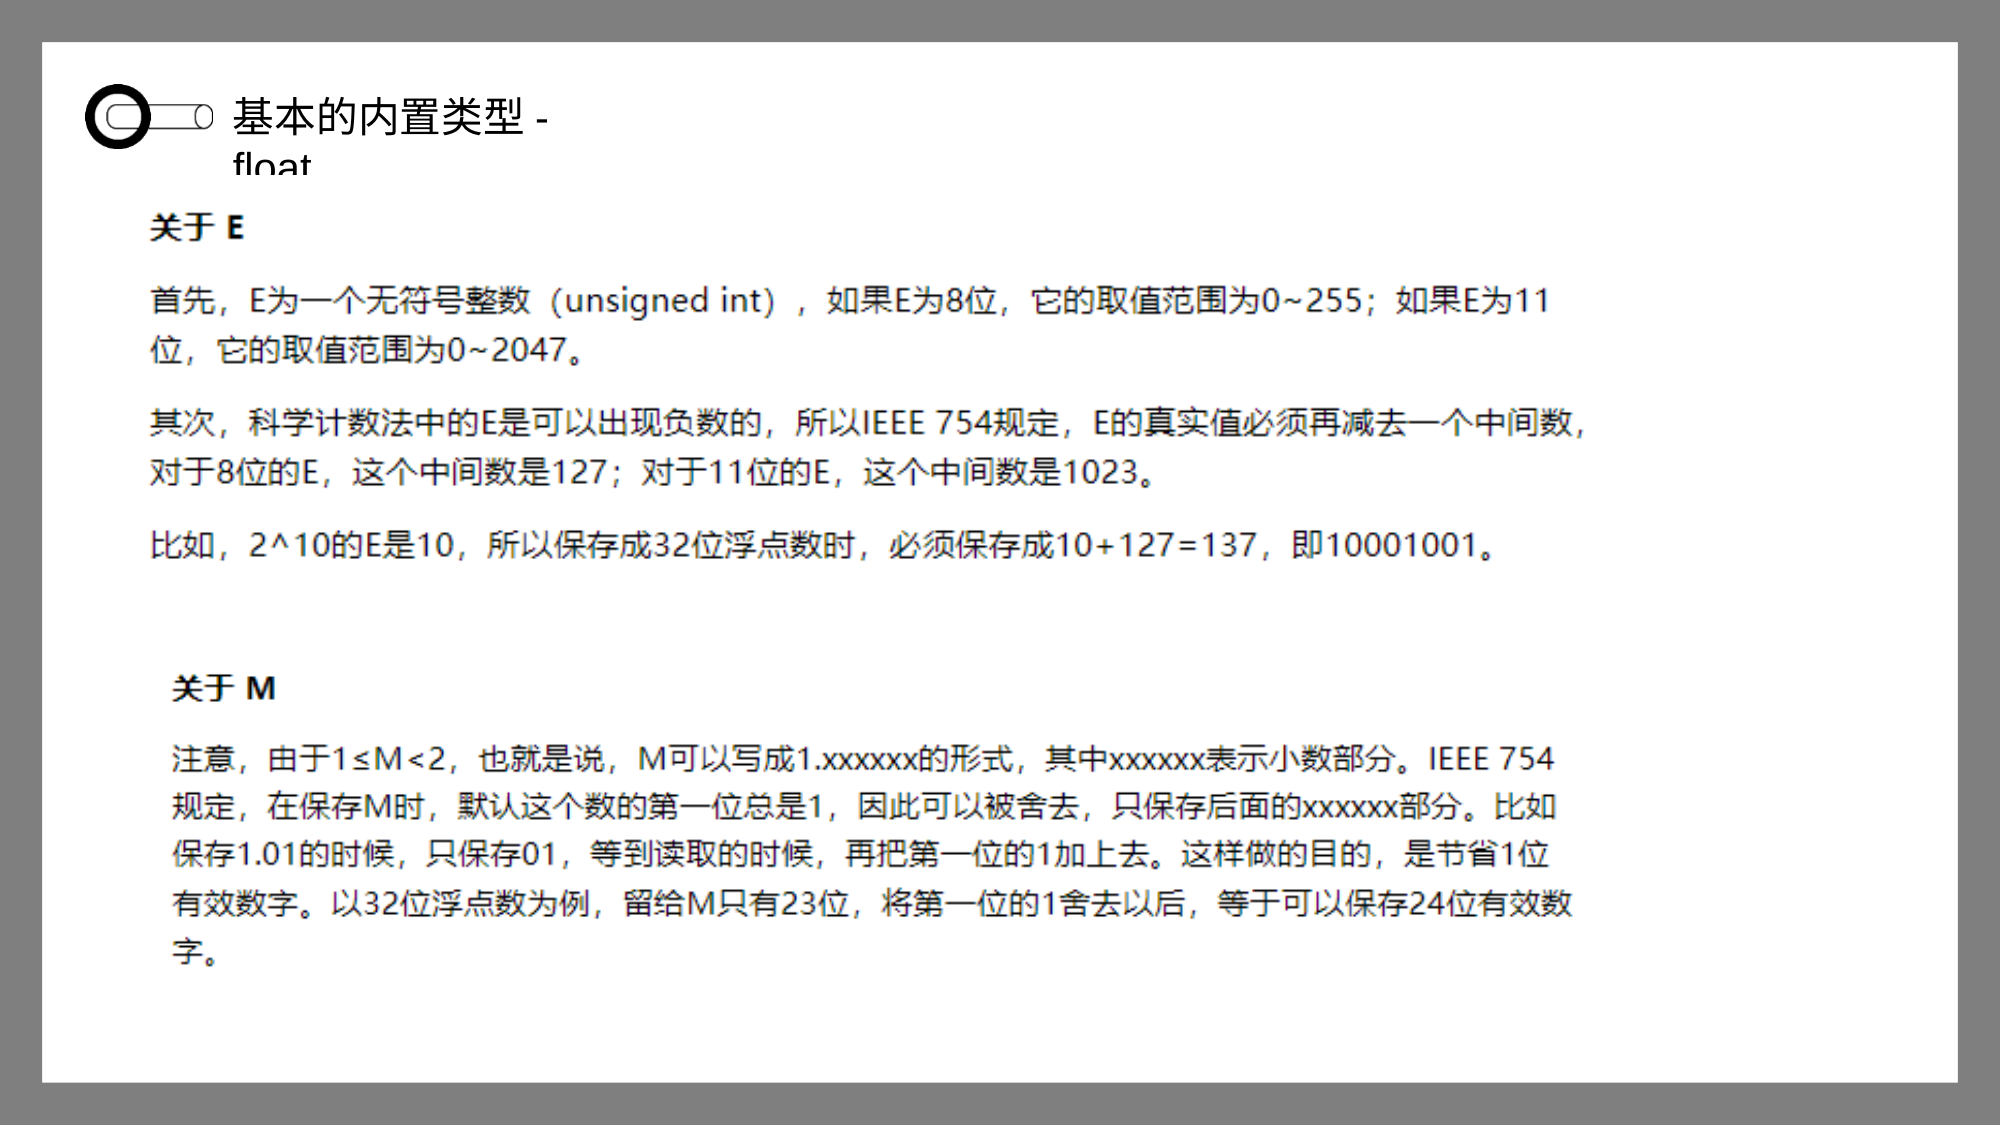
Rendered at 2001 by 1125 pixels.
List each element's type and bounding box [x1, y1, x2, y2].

text_box [85, 84, 620, 149]
text_box [0, 0, 2000, 1125]
picture [151, 644, 1606, 1006]
picture [128, 175, 1629, 574]
